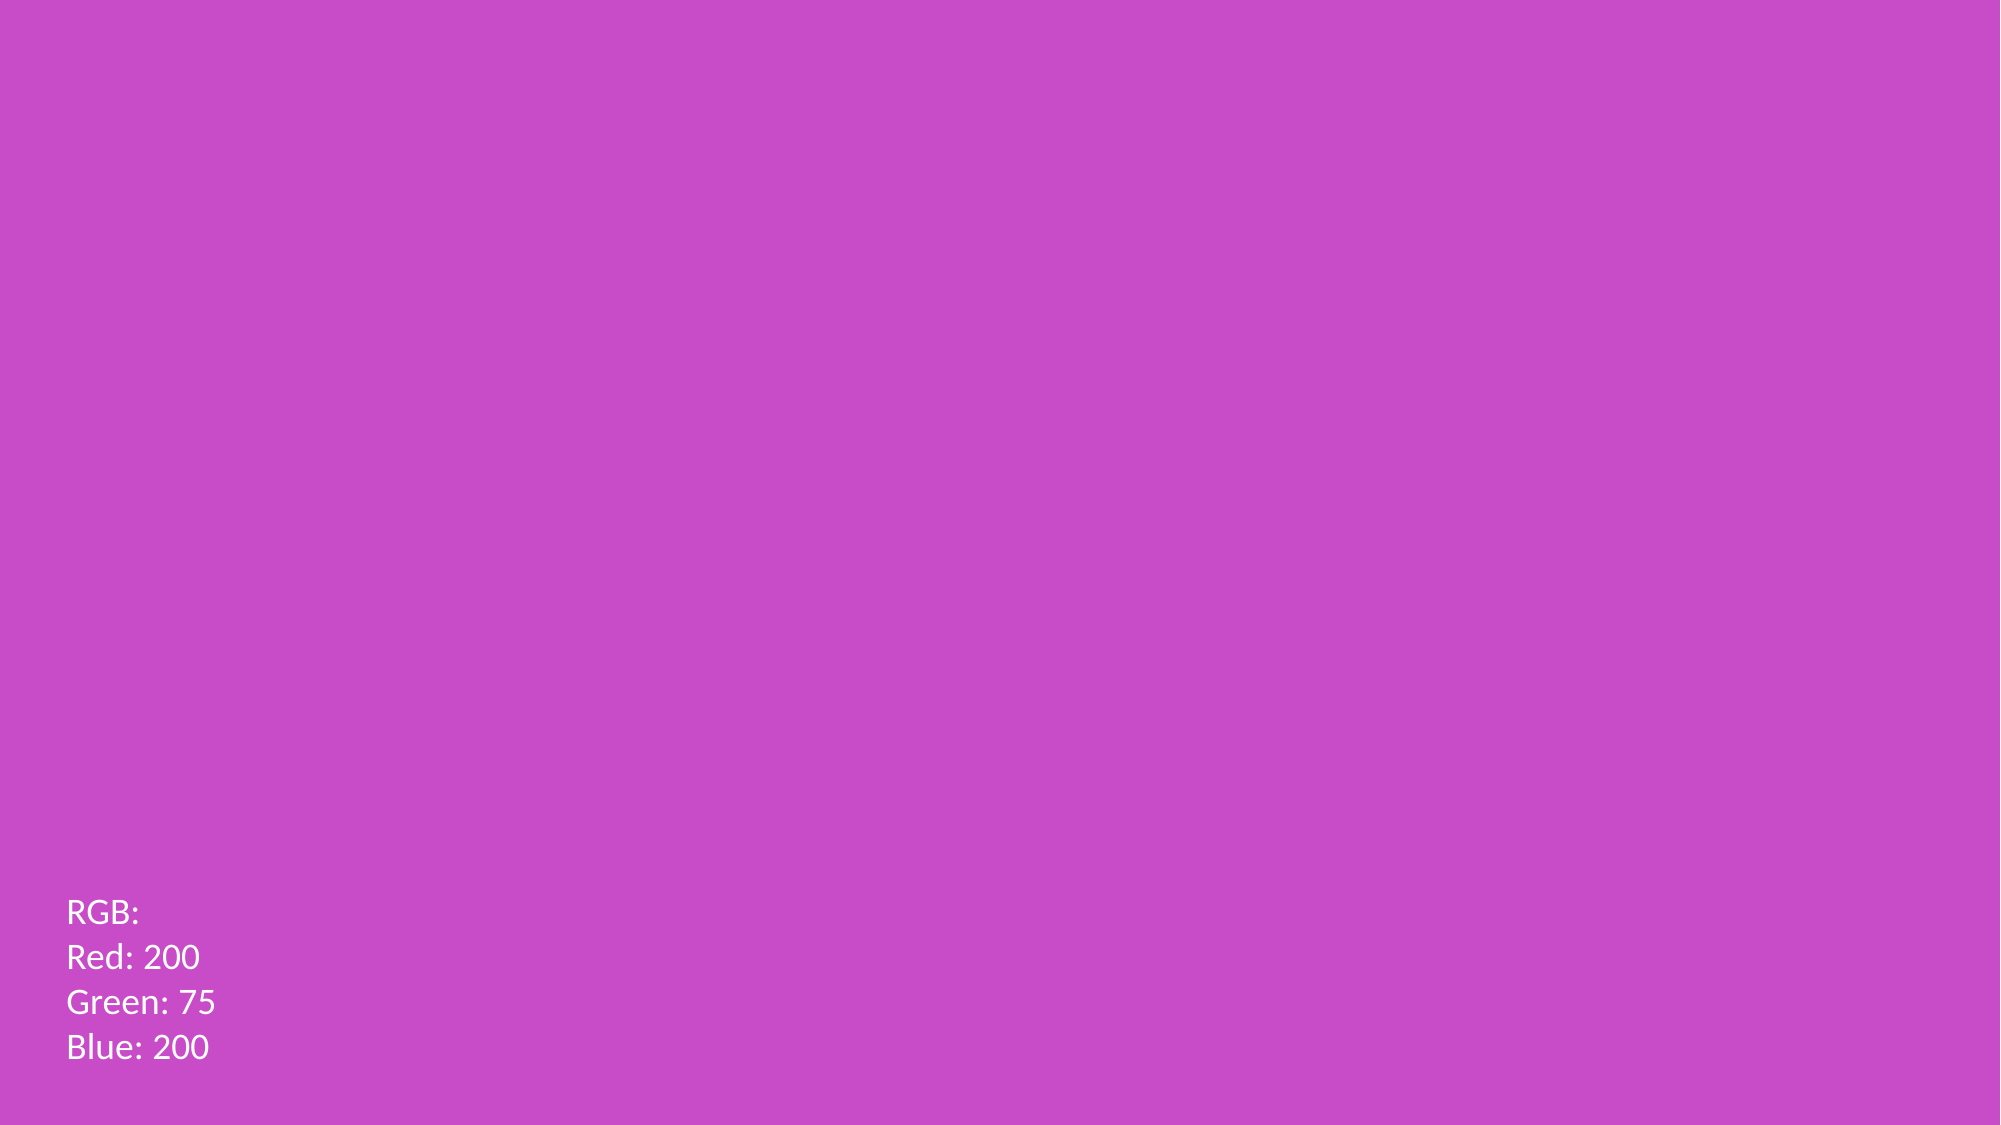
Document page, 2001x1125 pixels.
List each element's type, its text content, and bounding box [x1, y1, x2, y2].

text_box RGB: Red: 200 Green: 75 Blue: 200 [51, 879, 232, 1075]
